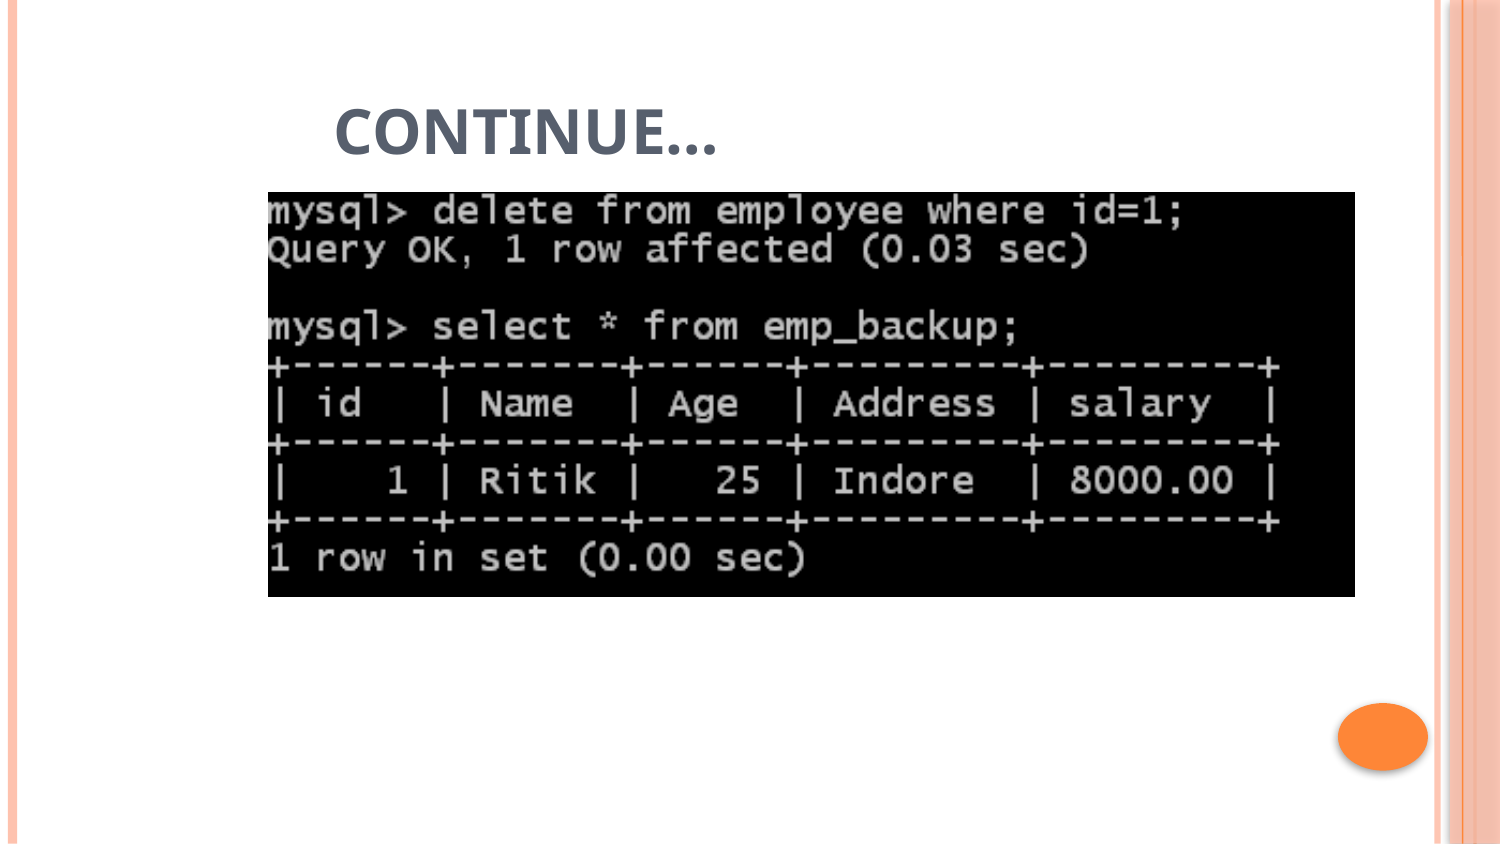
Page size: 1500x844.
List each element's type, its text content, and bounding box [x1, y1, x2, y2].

picture [268, 191, 1355, 598]
title Continue… [318, 76, 1416, 175]
